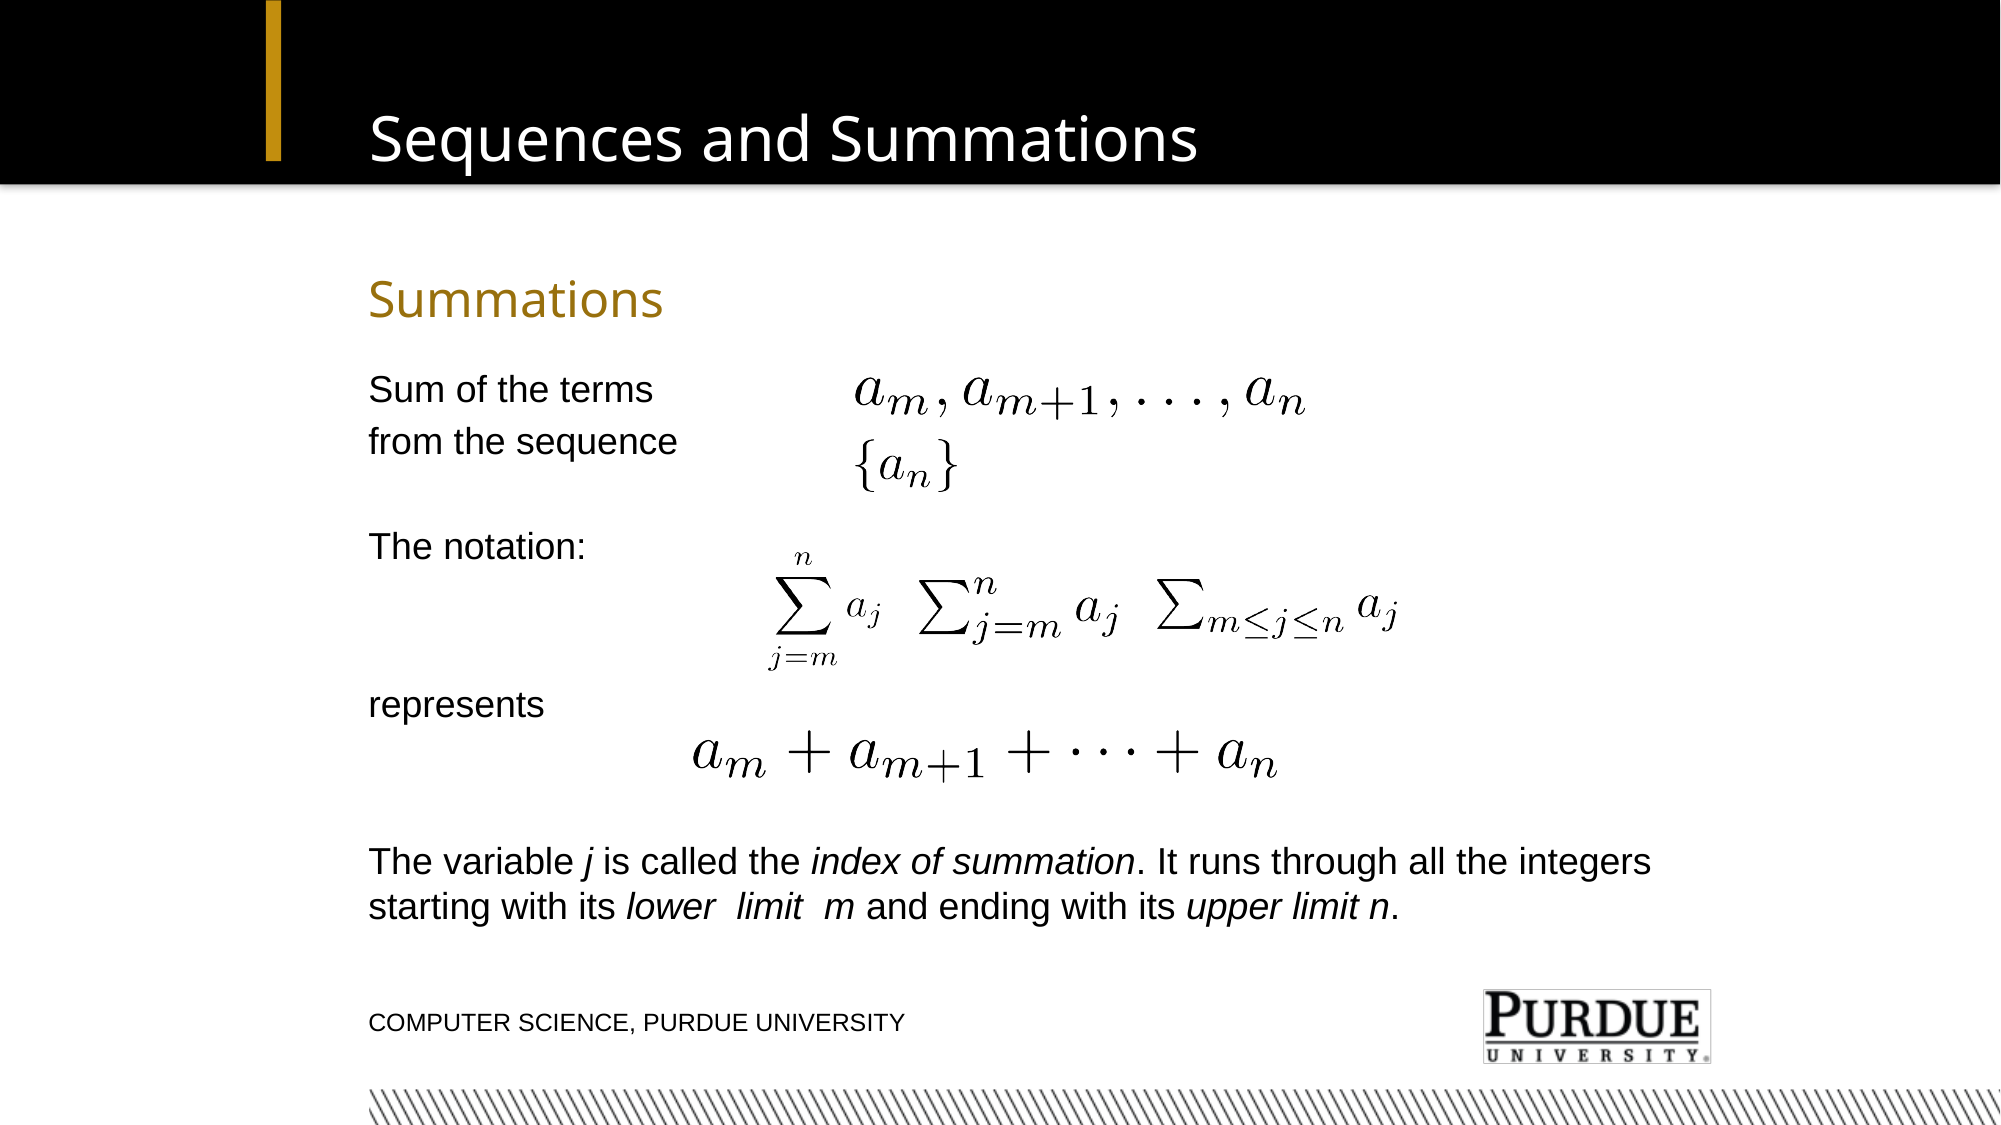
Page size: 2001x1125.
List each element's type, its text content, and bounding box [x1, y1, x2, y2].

title Sequences and Summations [369, 98, 1704, 186]
list Summations [368, 267, 1704, 337]
picture [768, 552, 880, 672]
text_box Sum of the terms from the sequence The notation: represents The variable j is called the index of summation. It runs through all the integers starting with its lower limit m and ending with its upper limit n. [368, 364, 1719, 1125]
picture [693, 730, 1278, 783]
picture [855, 439, 957, 493]
picture [855, 377, 1305, 421]
picture [918, 577, 1119, 645]
picture [1156, 579, 1397, 640]
